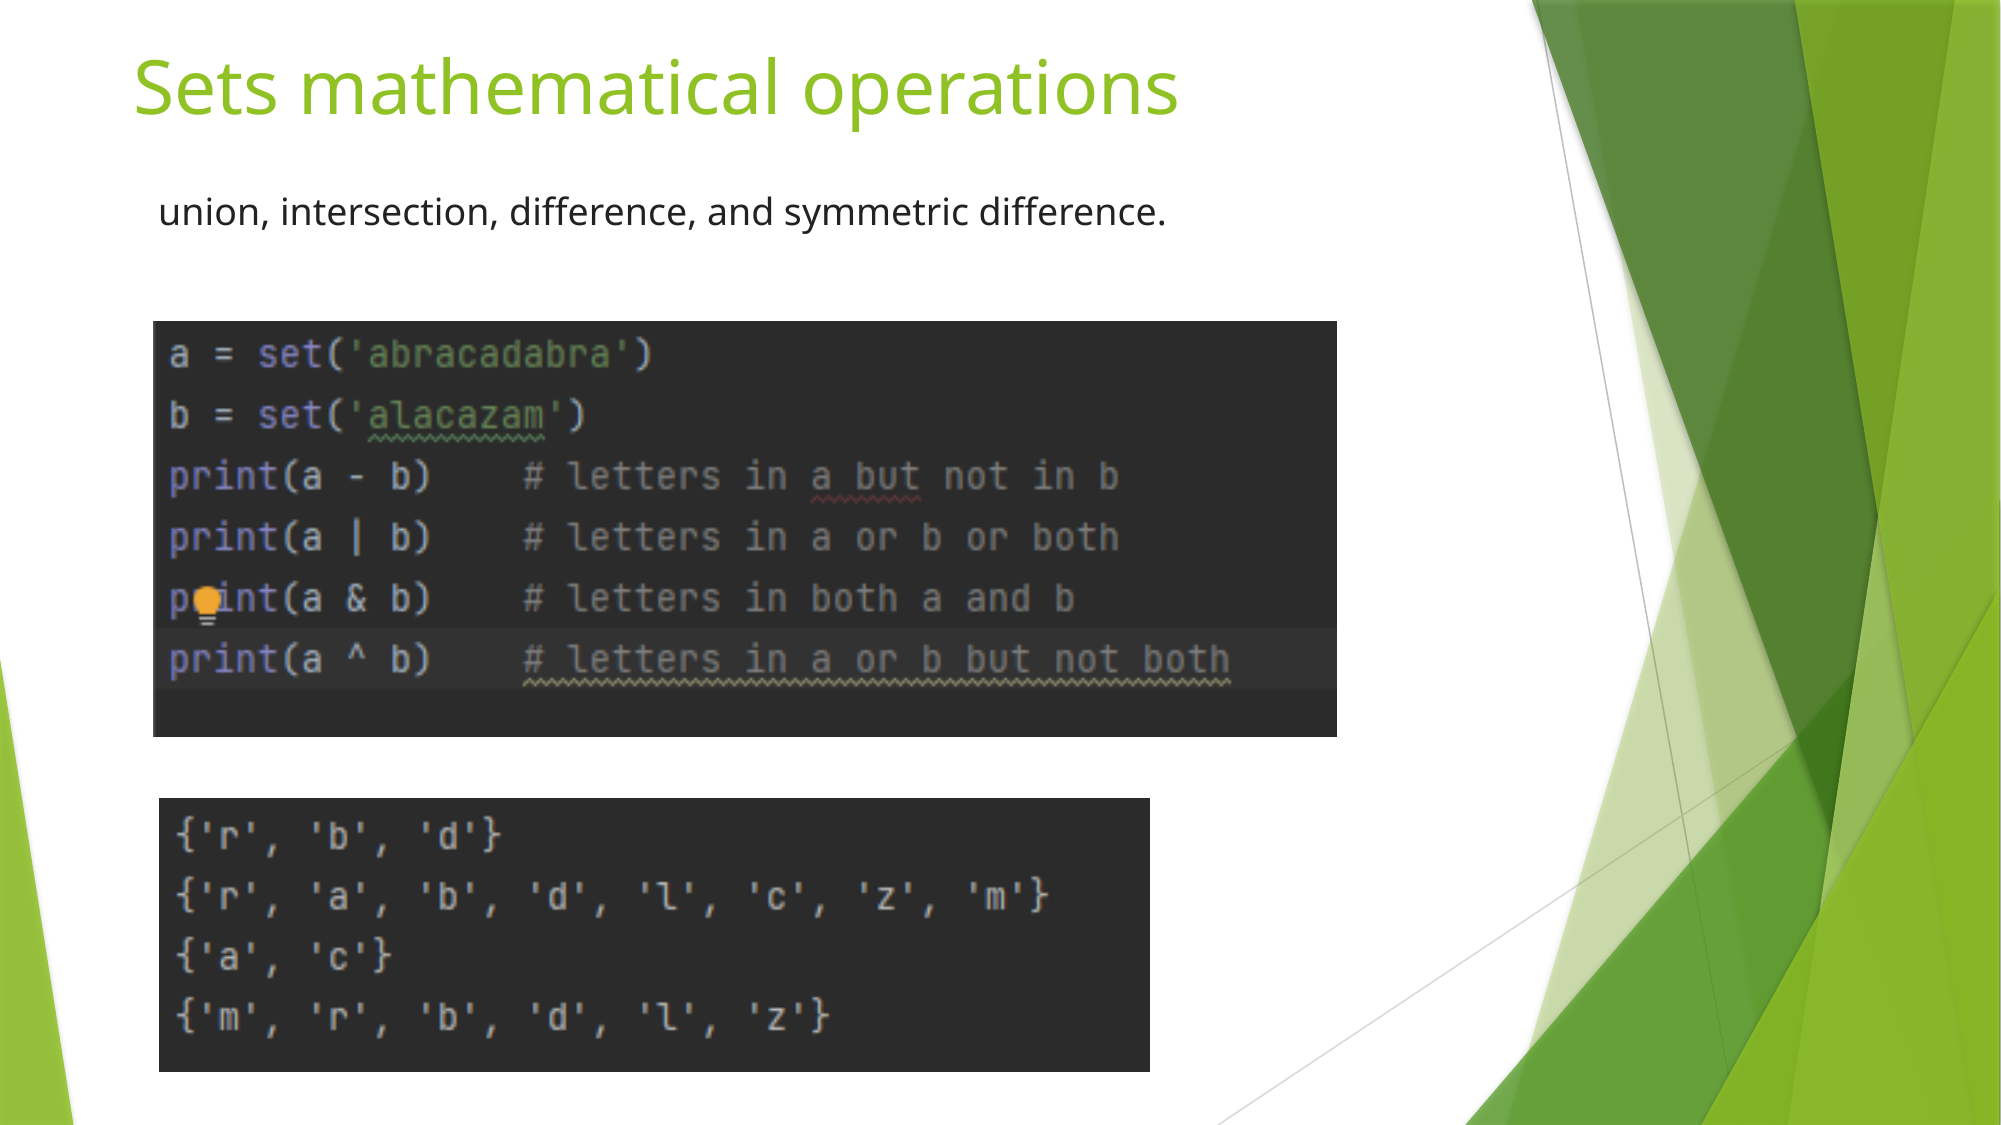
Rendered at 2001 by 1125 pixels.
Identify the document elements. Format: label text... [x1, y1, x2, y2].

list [153, 321, 1338, 737]
picture [159, 798, 1151, 1073]
text_box union, intersection, difference, and symmetric difference. [143, 180, 1423, 241]
text_box Sets mathematical operations [118, 42, 1264, 139]
